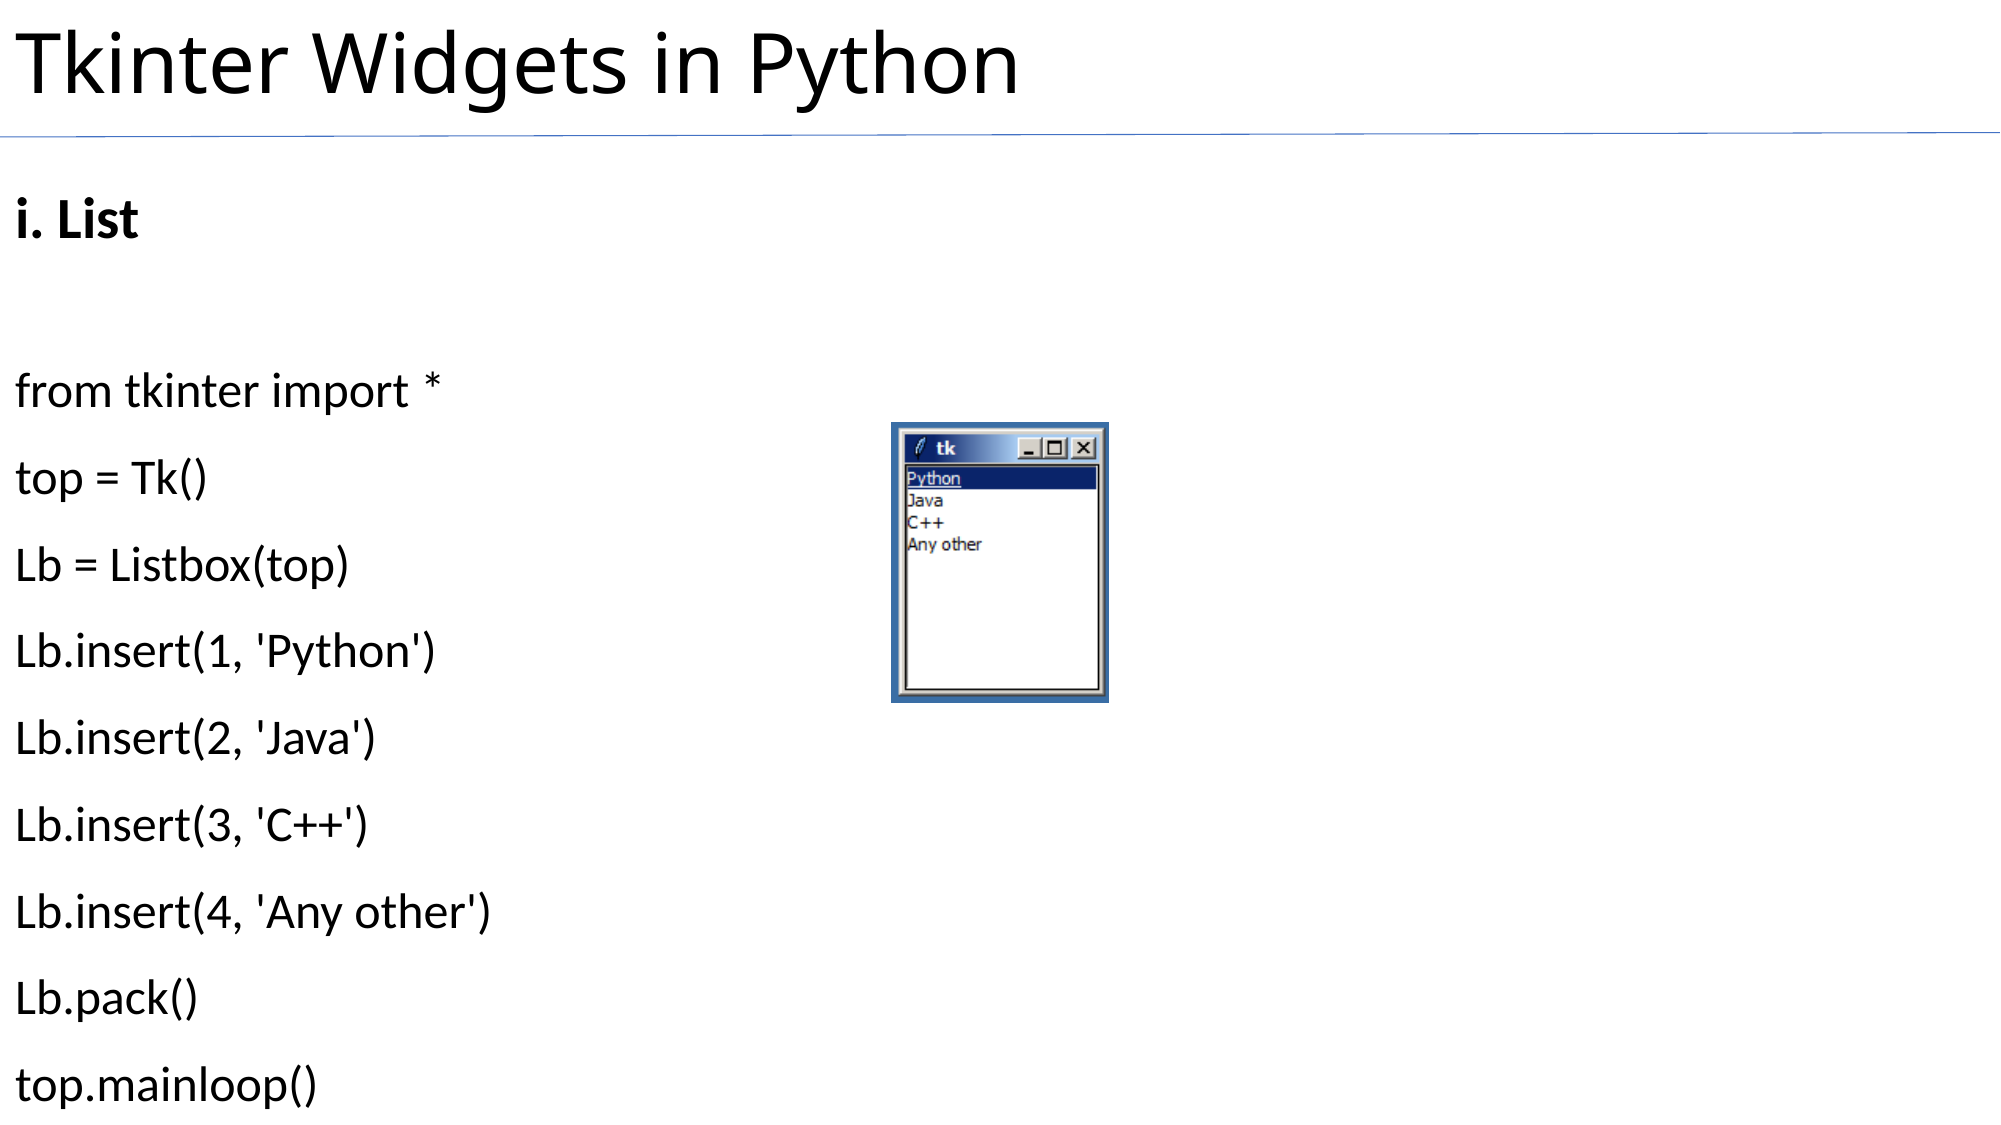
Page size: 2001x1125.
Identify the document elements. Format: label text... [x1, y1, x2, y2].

list i. List from tkinter import * top = Tk() Lb = Listbox(top) Lb.insert(1, 'Python') Lb.insert(2, 'Java') Lb.insert(3, 'C++') Lb.insert(4, 'Any other') Lb.pack() top.mainloop() [0, 165, 2000, 1098]
picture [891, 422, 1109, 703]
title Tkinter Widgets in Python [0, 0, 2000, 132]
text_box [0, 132, 2000, 137]
